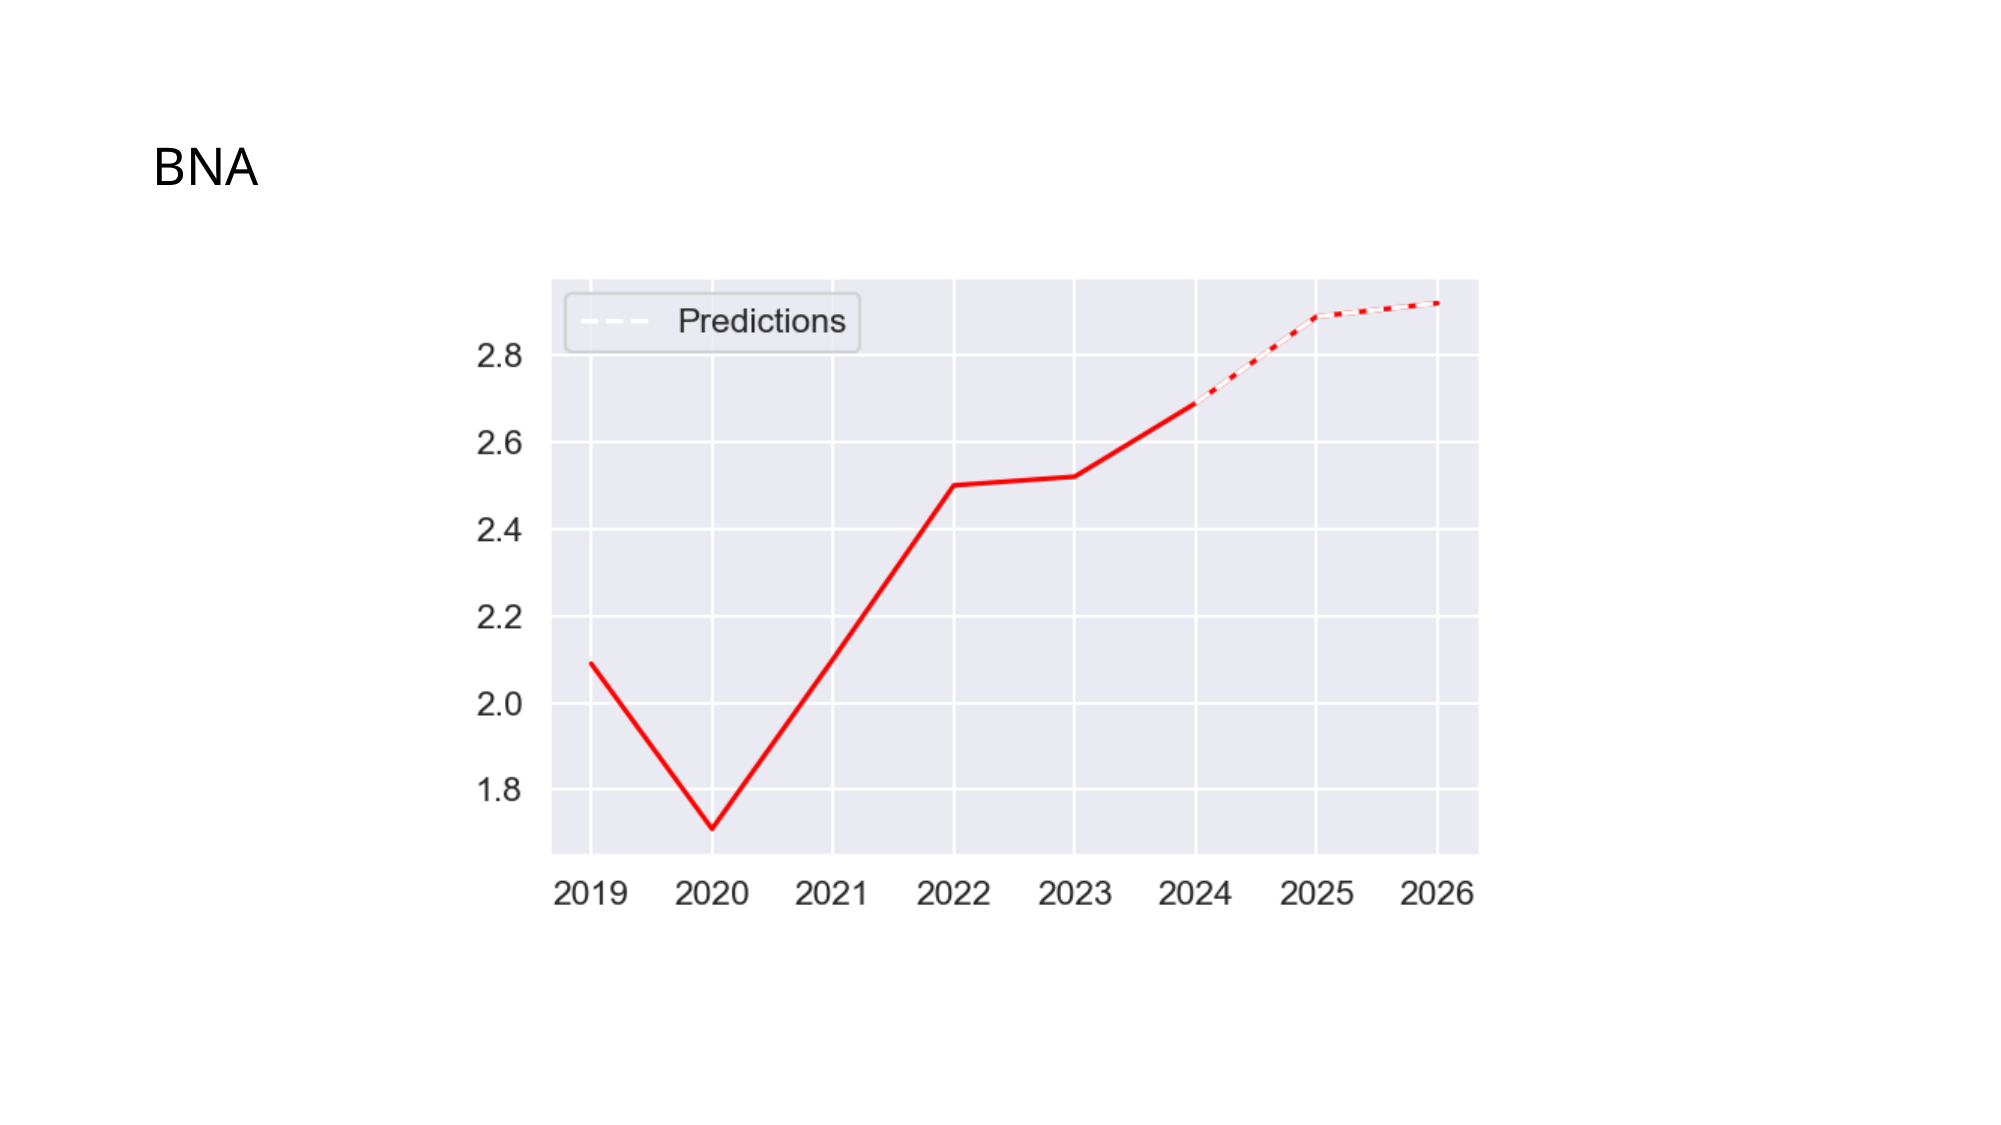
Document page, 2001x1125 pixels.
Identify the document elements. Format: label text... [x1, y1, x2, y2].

title BNA [137, 59, 1863, 278]
picture [399, 187, 1600, 938]
